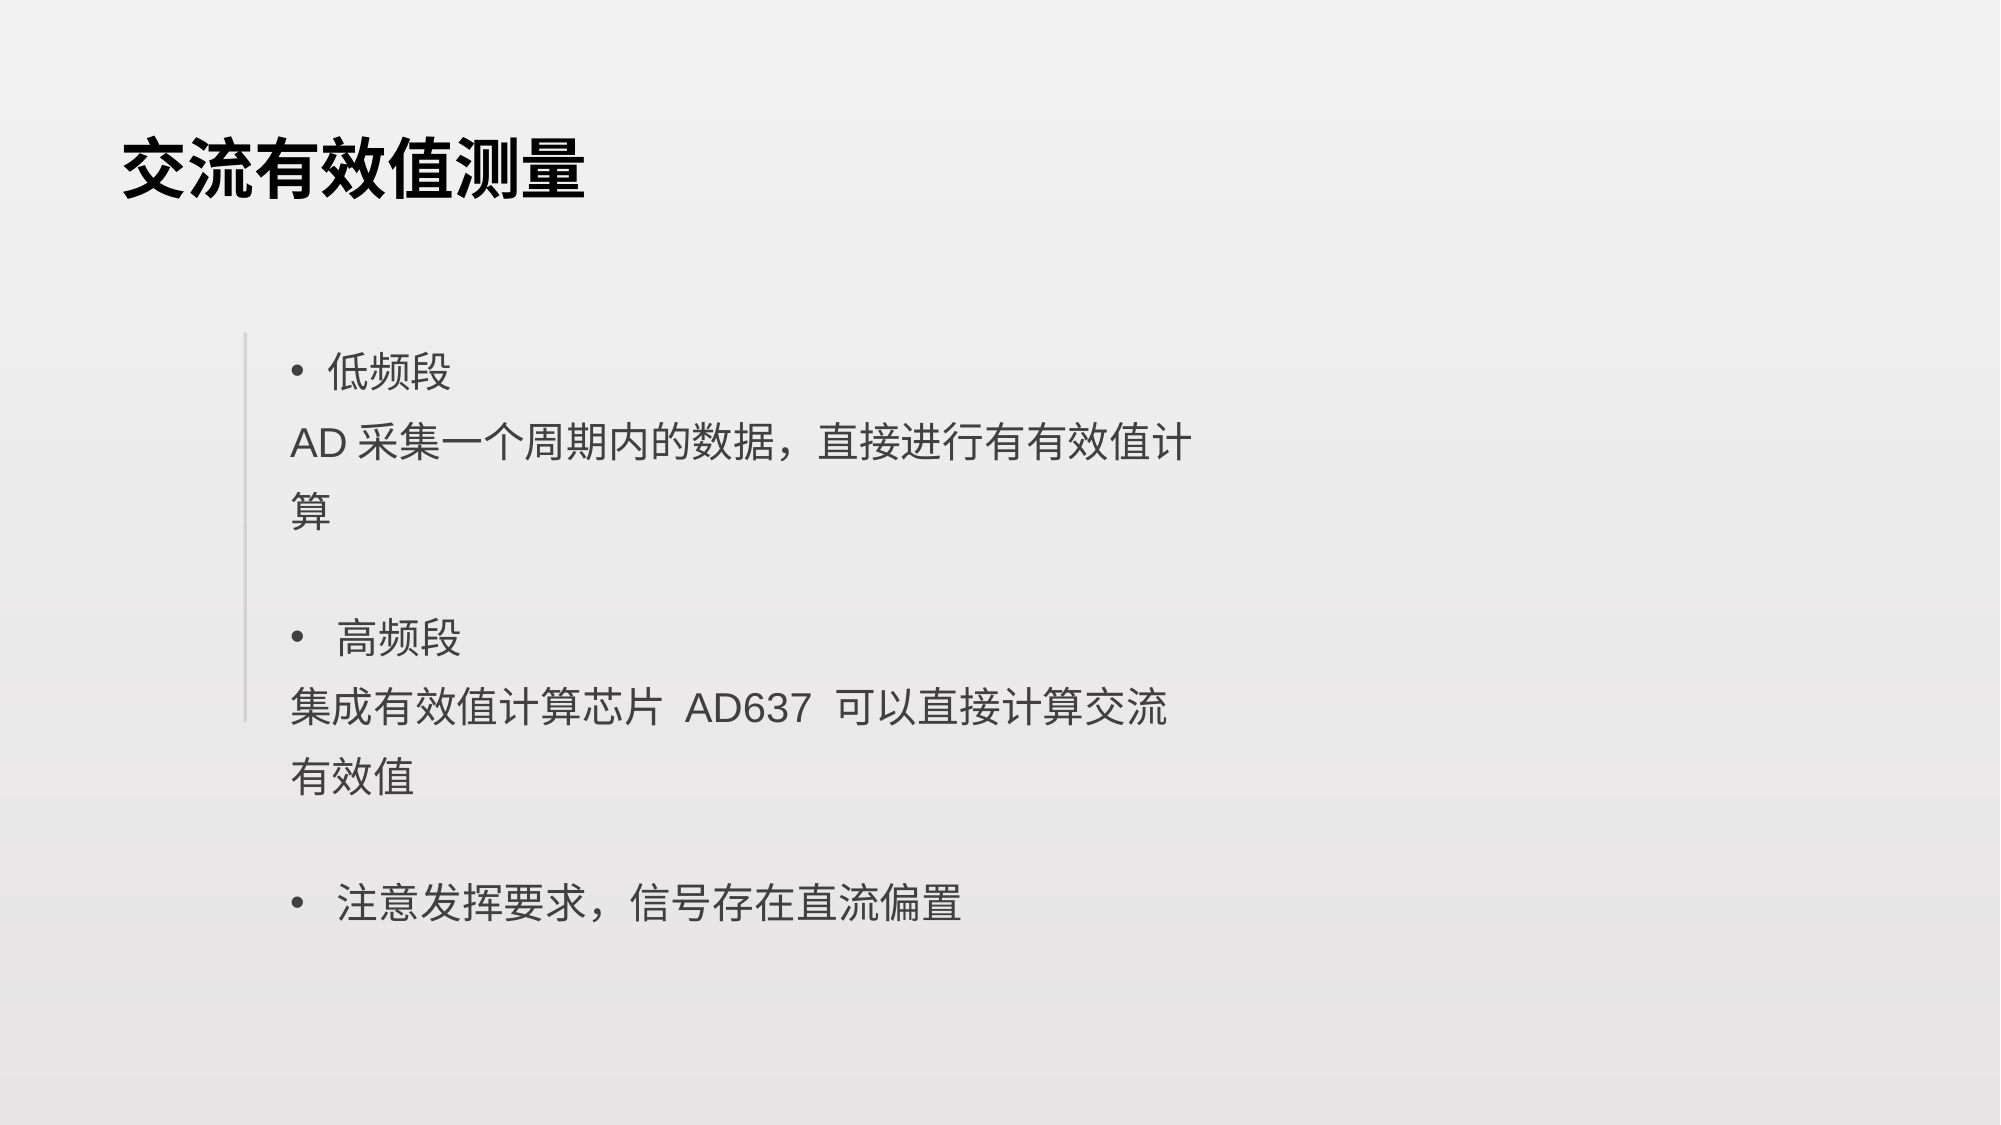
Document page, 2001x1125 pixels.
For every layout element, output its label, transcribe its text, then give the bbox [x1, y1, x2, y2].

text_box 低频段 AD采集一个周期内的数据，直接进行有有效值计算 高频段 集成有效值计算芯片 AD637 可以直接计算交流有效值 注意发挥要求，信号存在直流偏置 [275, 317, 1210, 570]
text_box 交流有效值测量 [105, 95, 749, 215]
